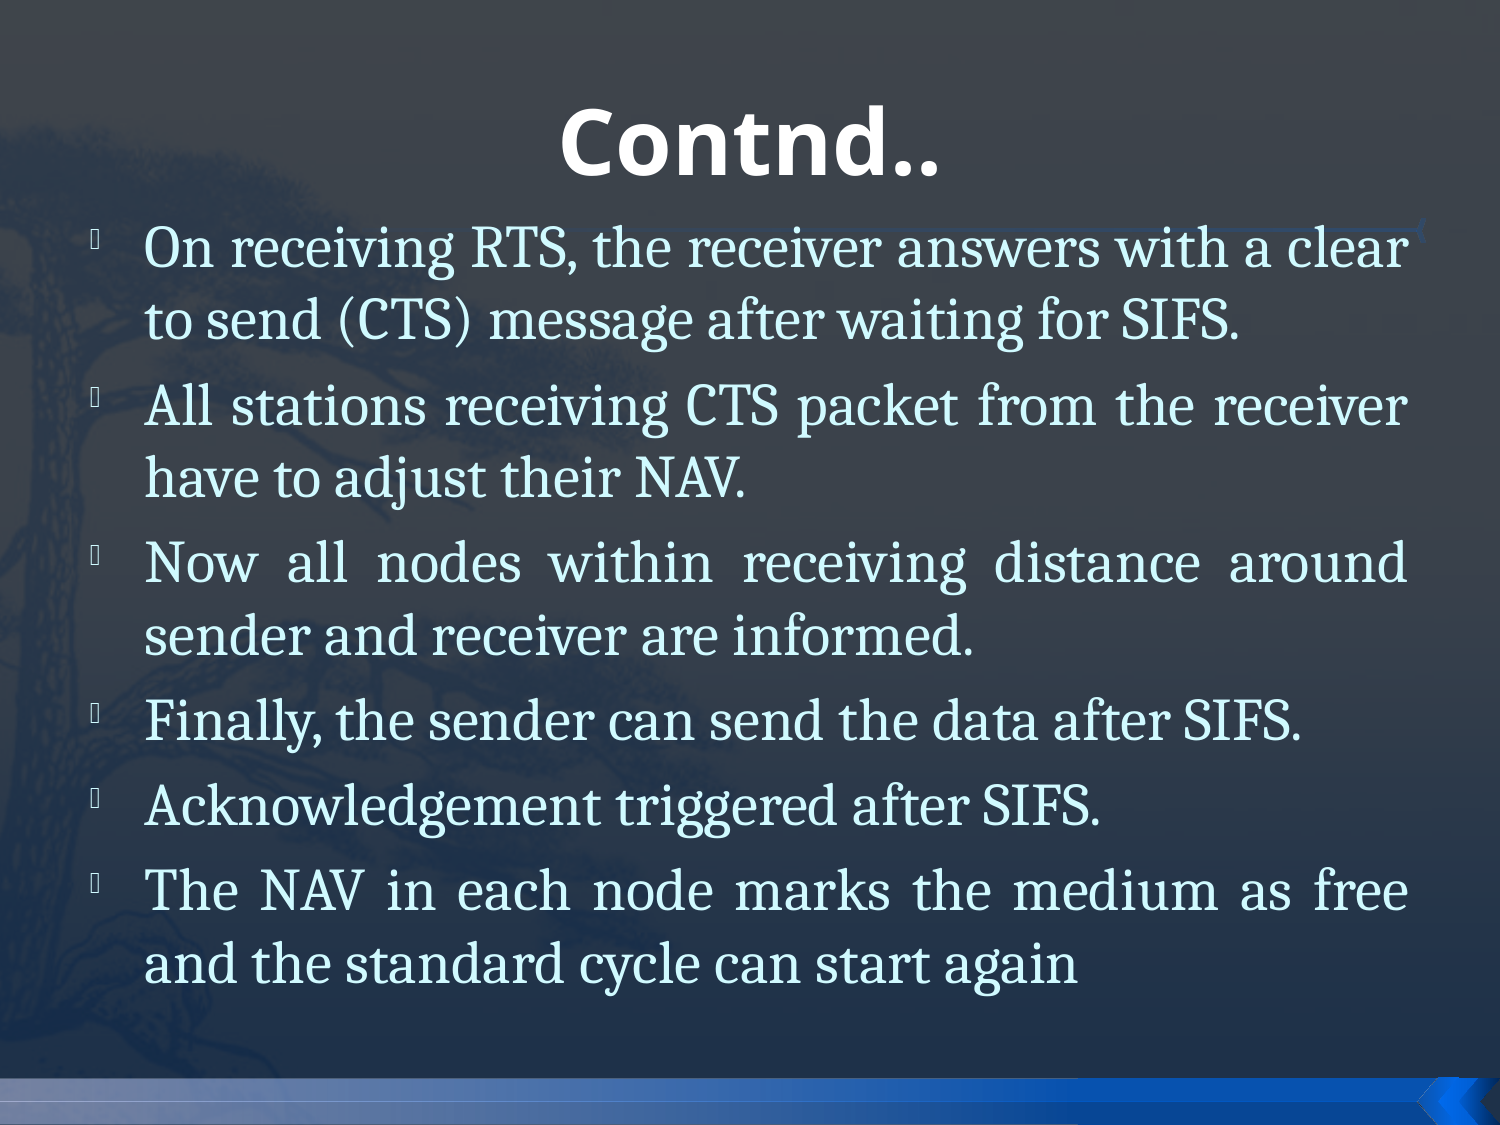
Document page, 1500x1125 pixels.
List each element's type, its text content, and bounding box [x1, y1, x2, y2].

title Contnd.. [75, 45, 1425, 199]
list On receiving RTS, the receiver answers with a clear to send (CTS) message after waiting for SIFS. All stations receiving CTS packet from the receiver have to adjust their NAV. Now all nodes within receiving distance around sender and receiver are informed. Finally, the sender can send the data after SIFS. Acknowledgement triggered after SIFS. The NAV in each node marks the medium as free and the standard cycle can start again [75, 199, 1425, 1067]
